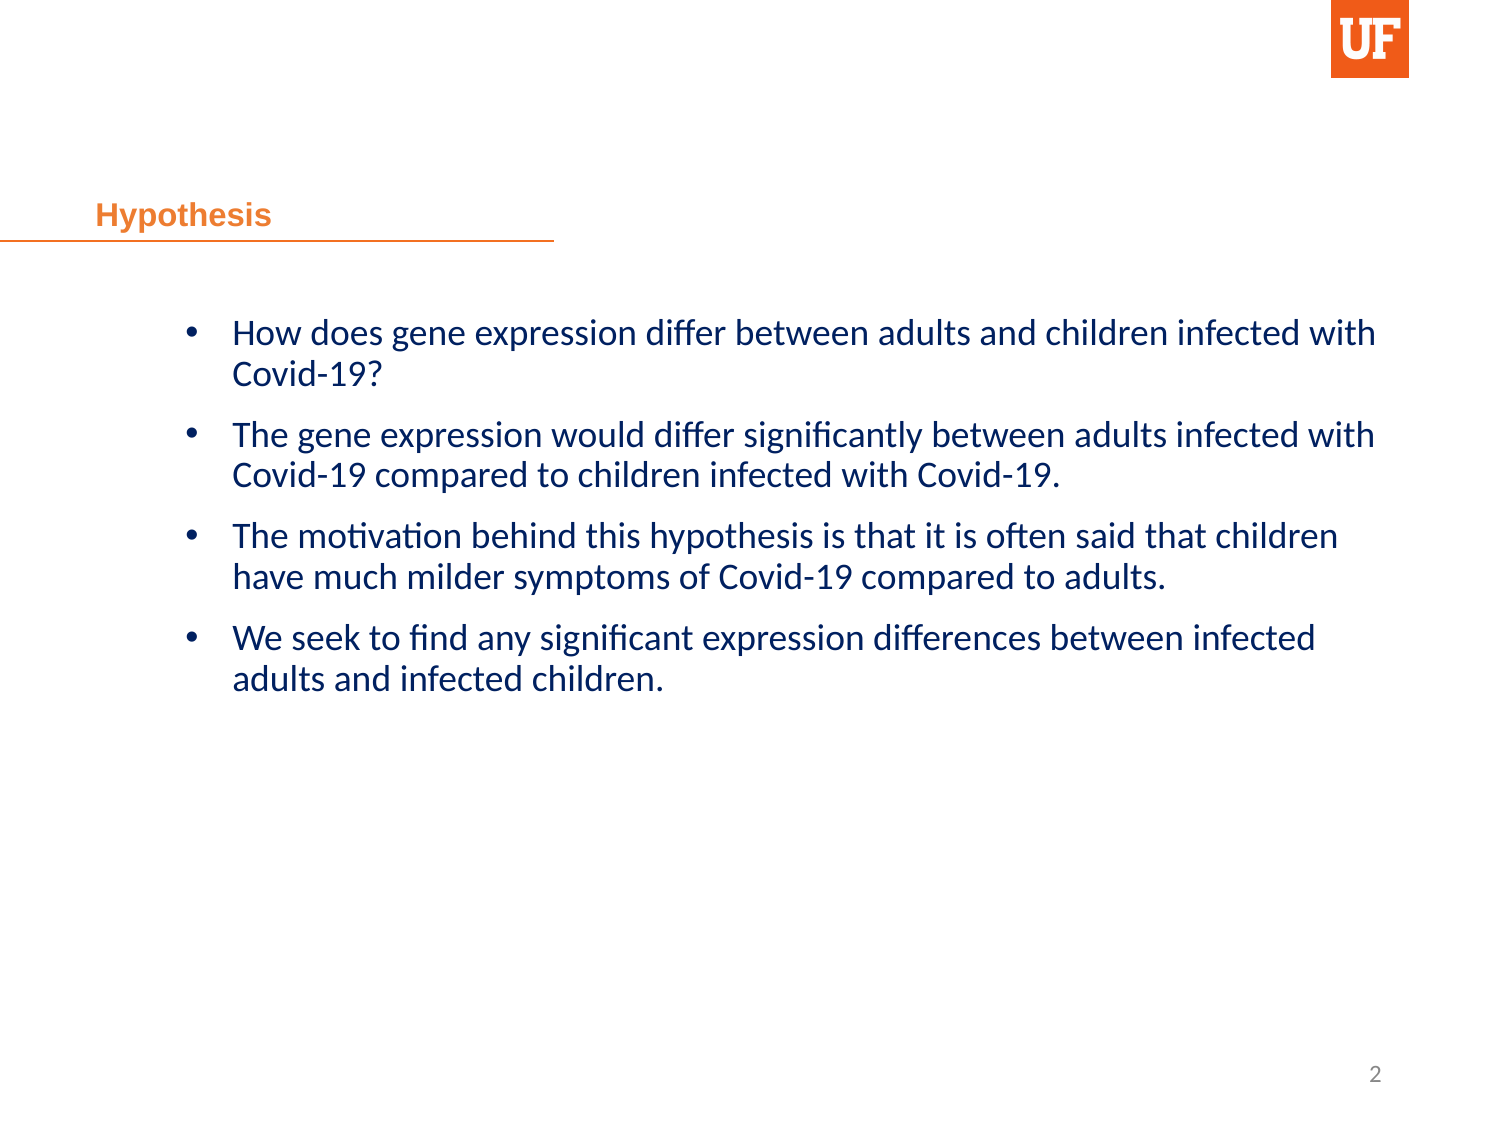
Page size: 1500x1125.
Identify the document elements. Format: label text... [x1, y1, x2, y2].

slide_number 2 [1059, 1042, 1397, 1103]
picture [1331, 0, 1409, 78]
title Hypothesis [80, 80, 1375, 241]
list How does gene expression differ between adults and children infected with Covid-19? The gene expression would differ significantly between adults infected with Covid-19 compared to children infected with Covid-19. The motivation behind this hypothesis is that it is often said that children have much milder symptoms of Covid-19 compared to adults. We seek to find any significant expression differences between infected adults and infected children. [170, 305, 1396, 1073]
